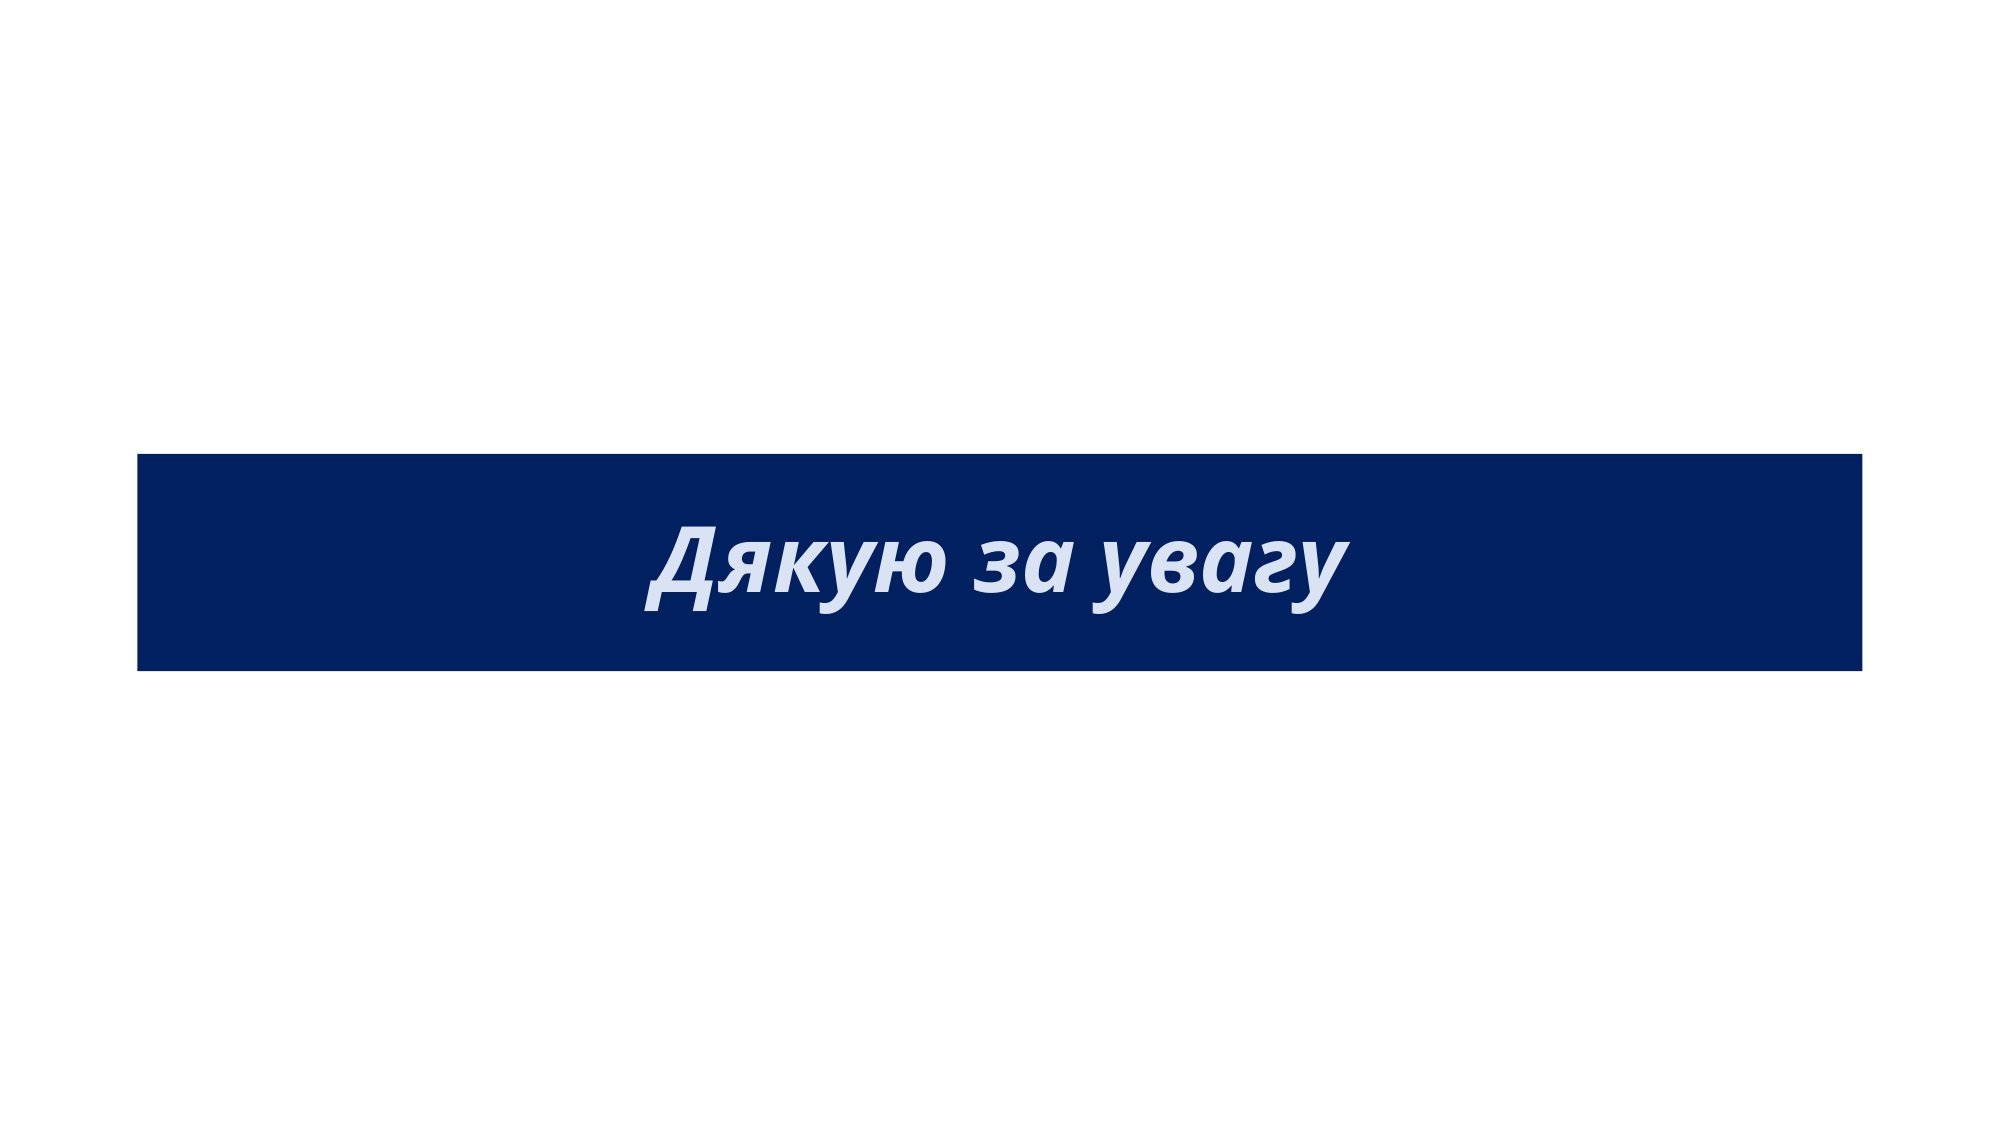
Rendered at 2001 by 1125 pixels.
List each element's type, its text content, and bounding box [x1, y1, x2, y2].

title Дякую за увагу [137, 453, 1863, 672]
